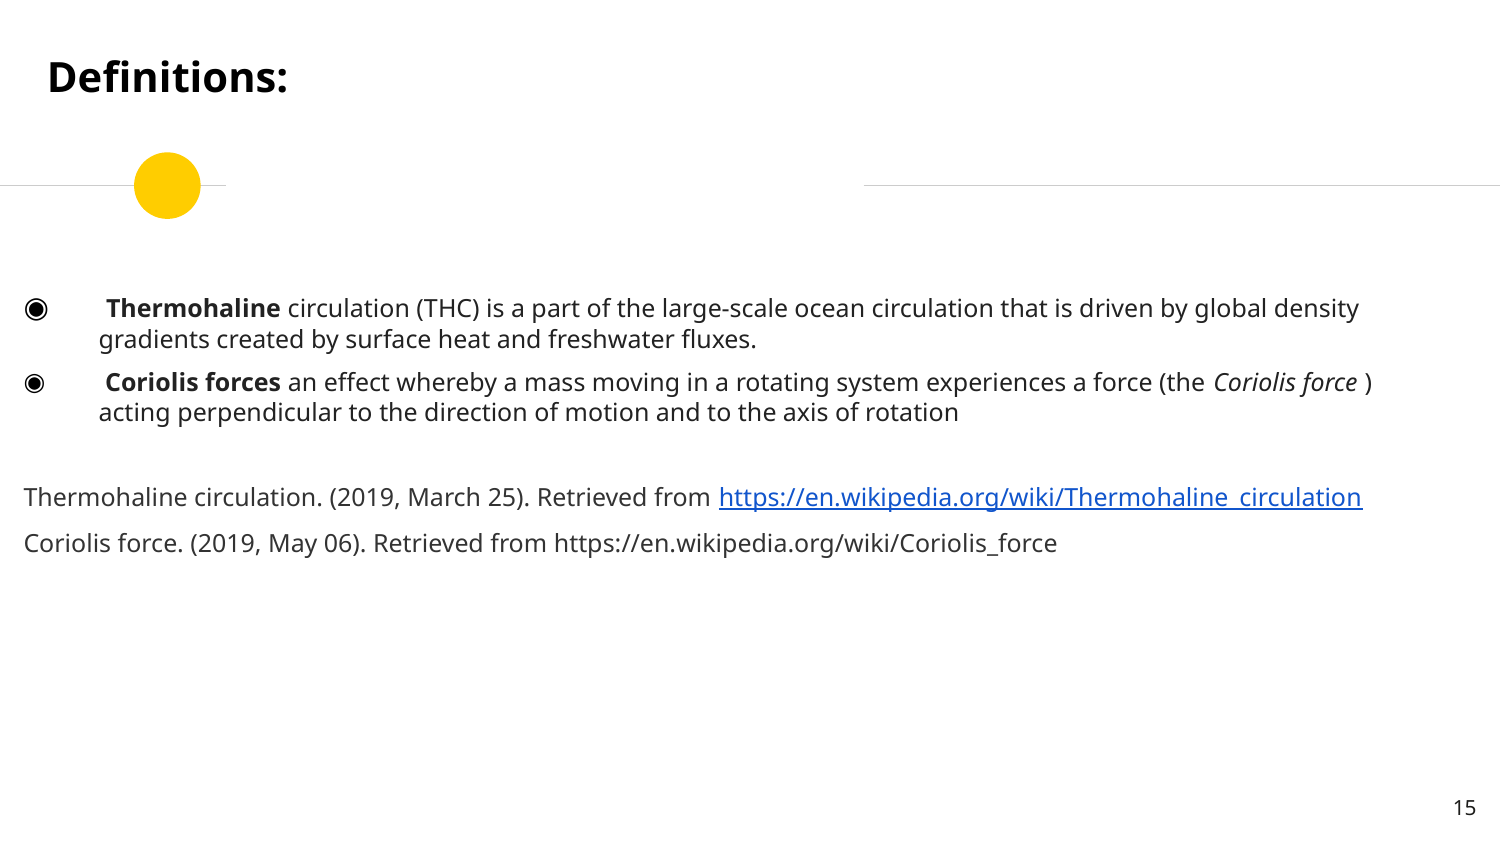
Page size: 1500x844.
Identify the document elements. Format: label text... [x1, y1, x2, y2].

text_box Thermohaline circulation (THC) is a part of the large-scale ocean circulation that is driven by global density gradients created by surface heat and freshwater fluxes. Coriolis forces an effect whereby a mass moving in a rotating system experiences a force (the Coriolis force ) acting perpendicular to the direction of motion and to the axis of rotation Thermohaline circulation. (2019, March 25). Retrieved from https://en.wikipedia.org/wiki/Thermohaline_circulation Coriolis force. (2019, May 06). Retrieved from https://en.wikipedia.org/wiki/Coriolis_force [8, 226, 1432, 799]
slide_number 15 [1401, 779, 1492, 844]
title Definitions: [31, 26, 750, 125]
